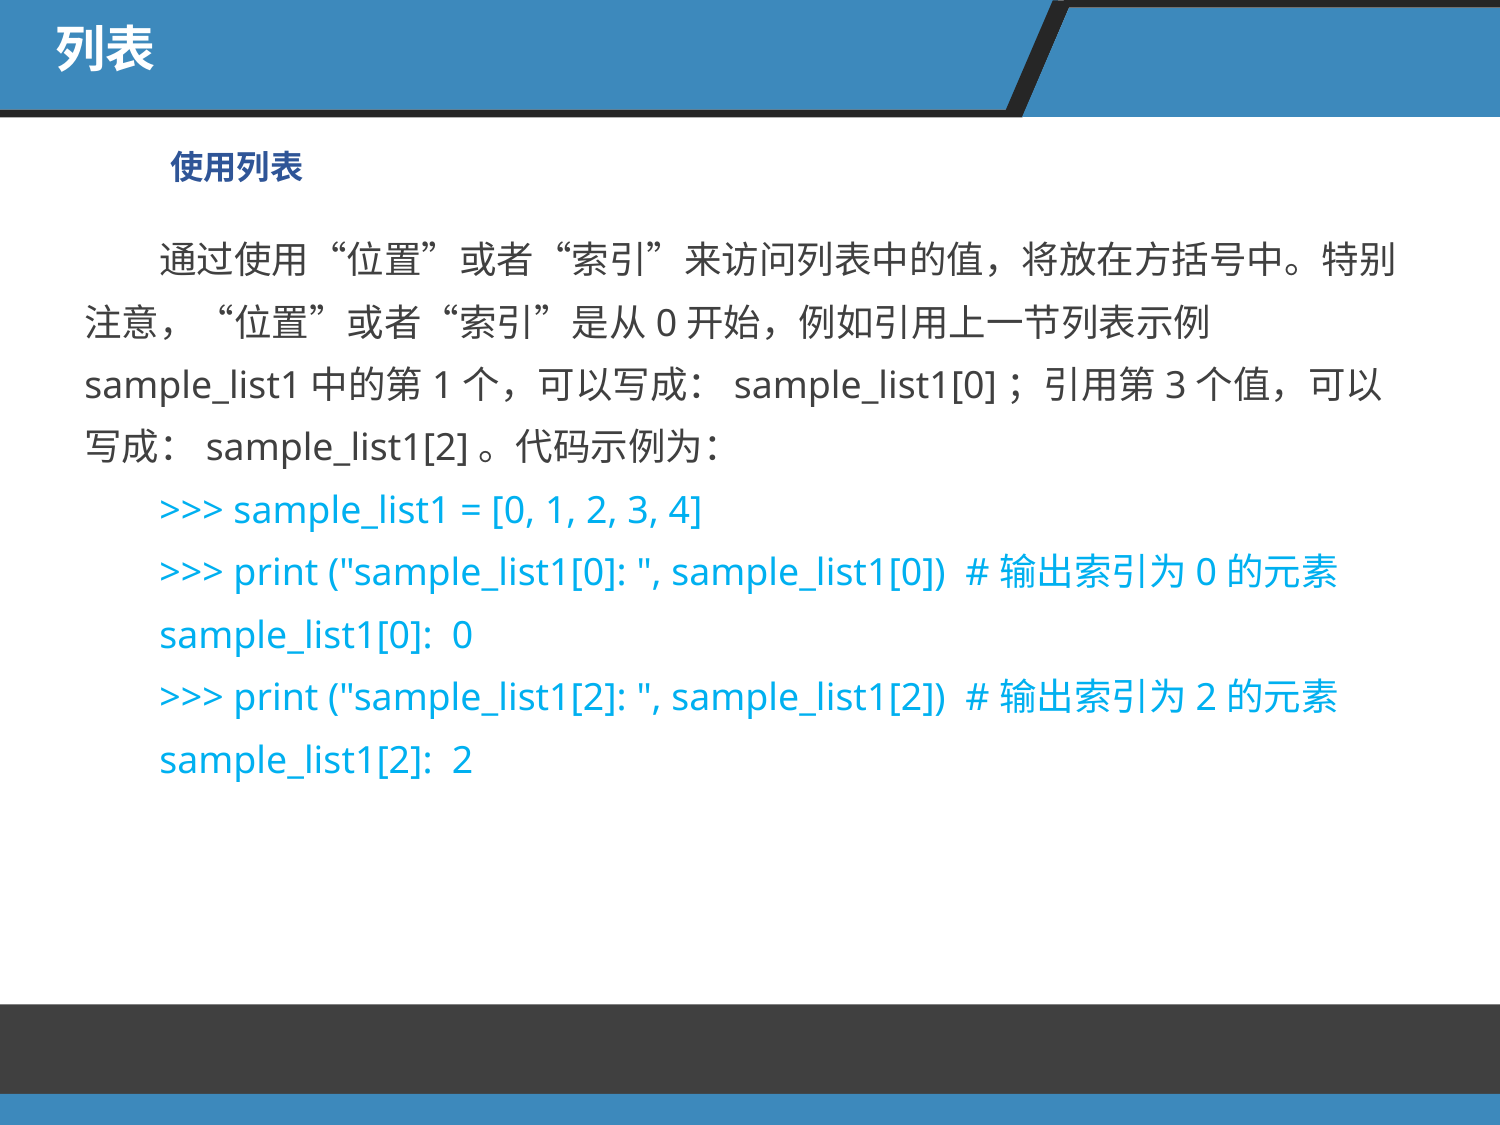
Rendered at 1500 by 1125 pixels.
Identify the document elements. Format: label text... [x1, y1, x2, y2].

list 使用列表 [155, 143, 631, 233]
text_box 通过使用“位置”或者“索引”来访问列表中的值，将放在方括号中。特别注意，“位置”或者“索引”是从0开始，例如引用上一节列表示例 sample_list1中的第1个，可以写成：sample_list1[0]；引用第3个值，可以写成：sample_list1[2]。代码示例为： >>> sample_list1 = [0, 1, 2, 3, 4] >>> print ("sample_list1[0]: ", sample_list1[0]) #输出索引为0的元素 sample_list1[0]: 0 >>> print ("sample_list1[2]: ", sample_list1[2]) #输出索引为2的元素 sample_list1[2]: 2 [69, 211, 1431, 789]
text_box 列表 [40, 17, 653, 111]
